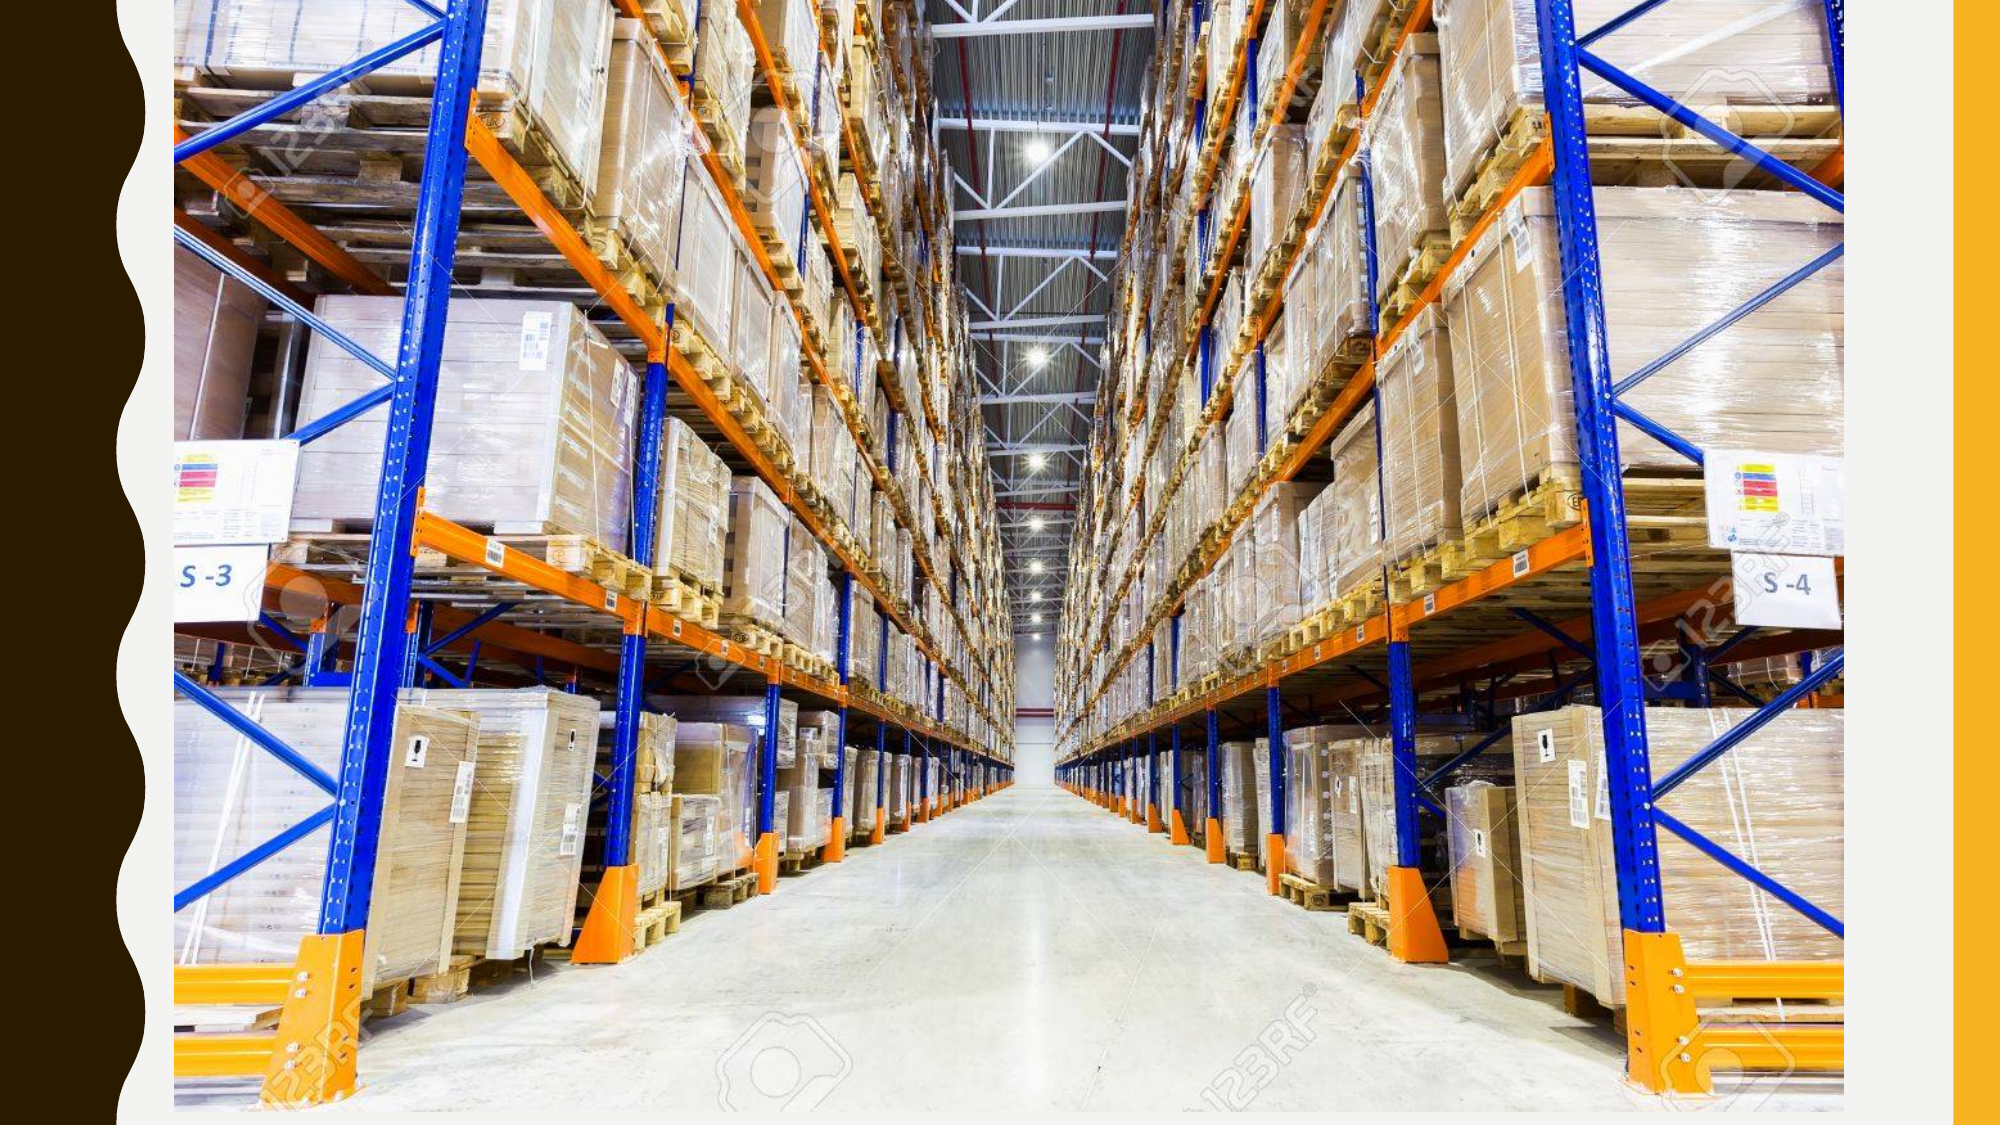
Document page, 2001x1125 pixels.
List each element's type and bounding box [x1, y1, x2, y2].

picture [174, 0, 1844, 1112]
